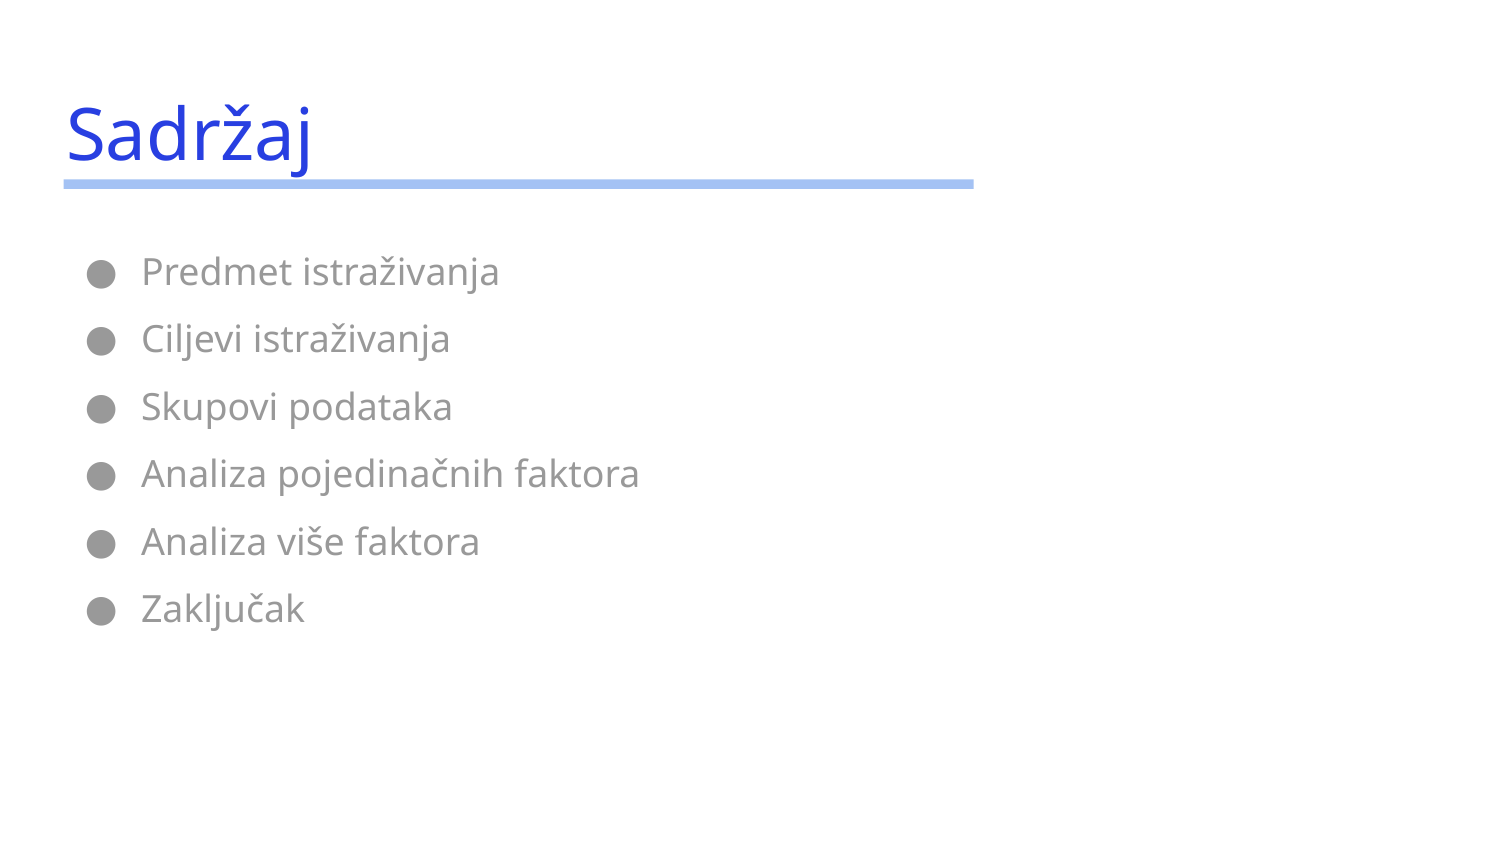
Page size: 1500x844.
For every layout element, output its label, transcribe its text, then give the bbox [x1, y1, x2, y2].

text_box [63, 179, 974, 189]
title Sadržaj [51, 72, 1449, 167]
list Predmet istraživanja Ciljevi istraživanja Skupovi podataka Analiza pojedinačnih faktora Analiza više faktora Zaključak [51, 209, 1449, 664]
